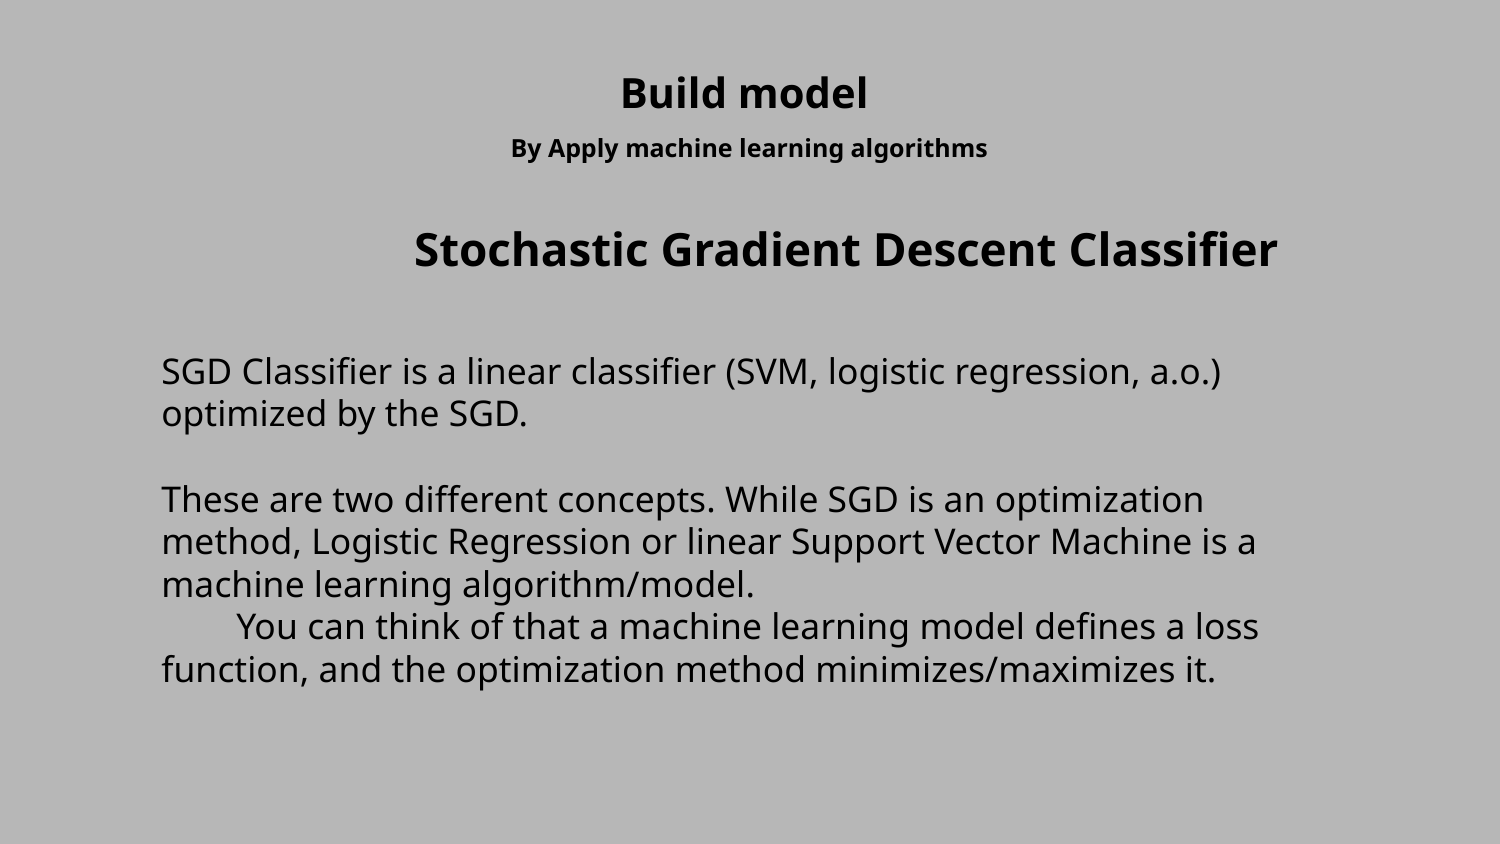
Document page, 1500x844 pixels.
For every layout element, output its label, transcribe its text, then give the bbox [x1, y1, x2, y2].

text_box Stochastic Gradient Descent Classifier [174, 205, 1326, 291]
text_box Build model By Apply machine learning algorithms [397, 27, 1027, 178]
text_box SGD Classifier is a linear classifier (SVM, logistic regression, a.o.) optimized by the SGD. These are two different concepts. While SGD is an optimization method, Logistic Regression or linear Support Vector Machine is a machine learning algorithm/model. You can think of that a machine learning model defines a loss function, and the optimization method minimizes/maximizes it. [146, 334, 1316, 705]
